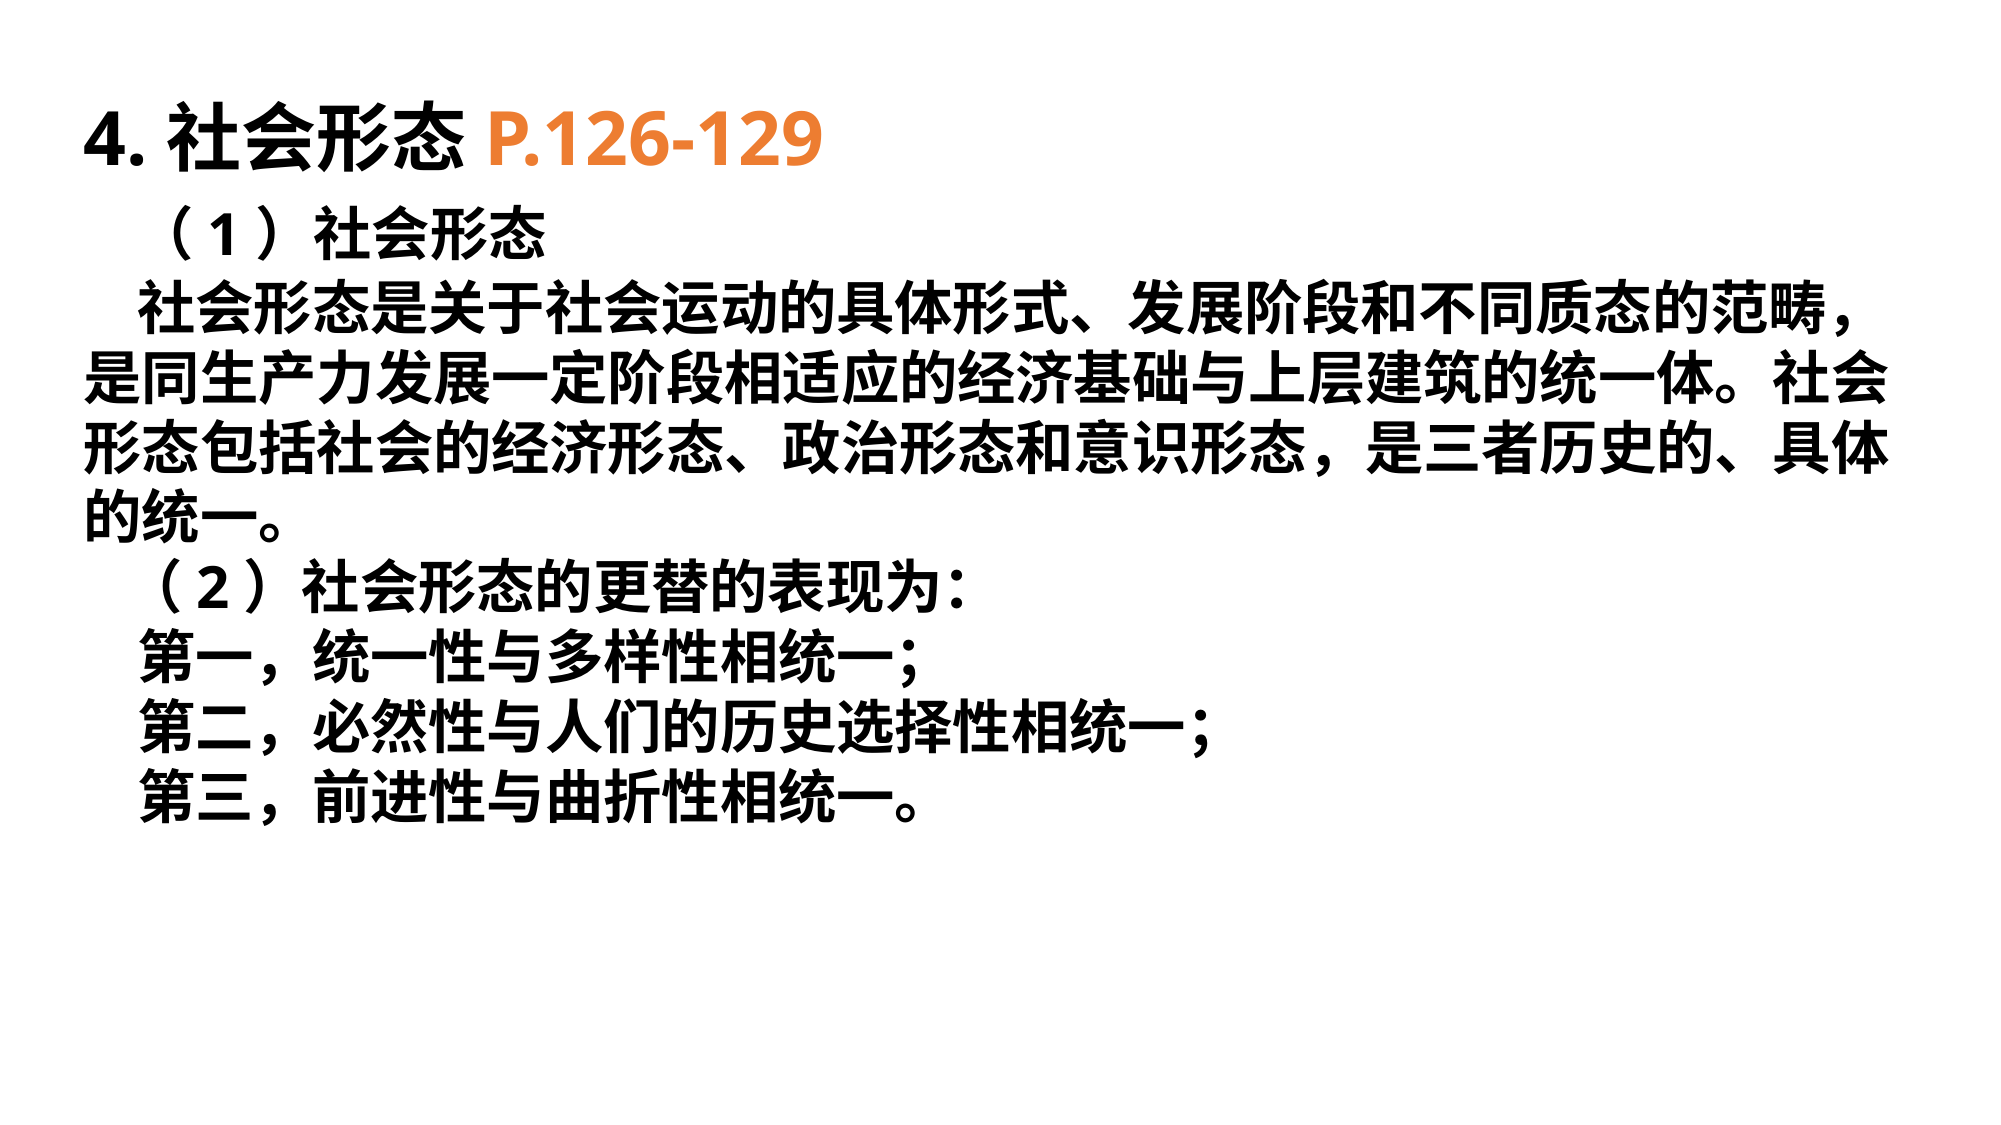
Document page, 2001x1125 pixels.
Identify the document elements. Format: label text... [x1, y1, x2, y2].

text_box 4.社会形态P.126-129 （1）社会形态 社会形态是关于社会运动的具体形式、发展阶段和不同质态的范畴，是同生产力发展一定阶段相适应的经济基础与上层建筑的统一体。社会形态包括社会的经济形态、政治形态和意识形态，是三者历史的、具体的统一。 （2）社会形态的更替的表现为： 第一，统一性与多样性相统一； 第二，必然性与人们的历史选择性相统一； 第三，前进性与曲折性相统一。 [69, 83, 1952, 838]
